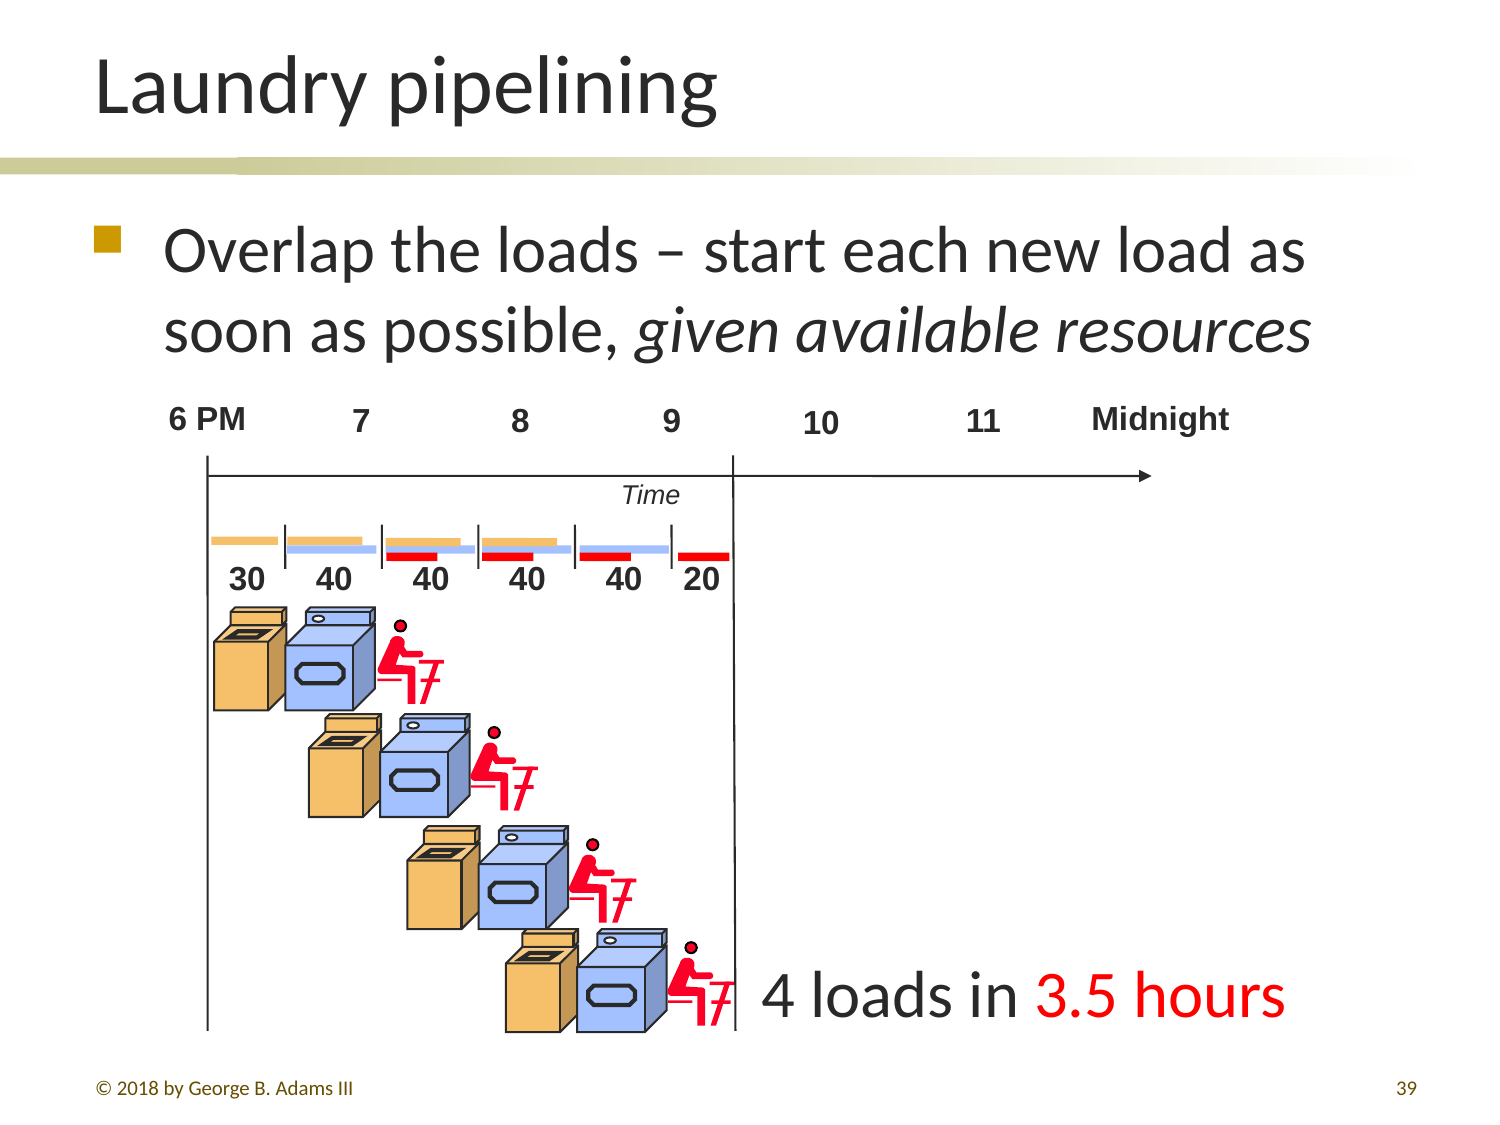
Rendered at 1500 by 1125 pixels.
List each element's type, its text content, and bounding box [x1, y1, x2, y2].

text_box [153, 389, 1306, 1040]
slide_number 408 [1119, 1067, 1433, 1099]
title Laundry pipelining [79, 15, 1432, 139]
list Overlap the loads – start each new load as soon as possible, given available resources [75, 197, 1425, 379]
slide_number © 2018 by George B. Adams III [79, 1067, 406, 1099]
